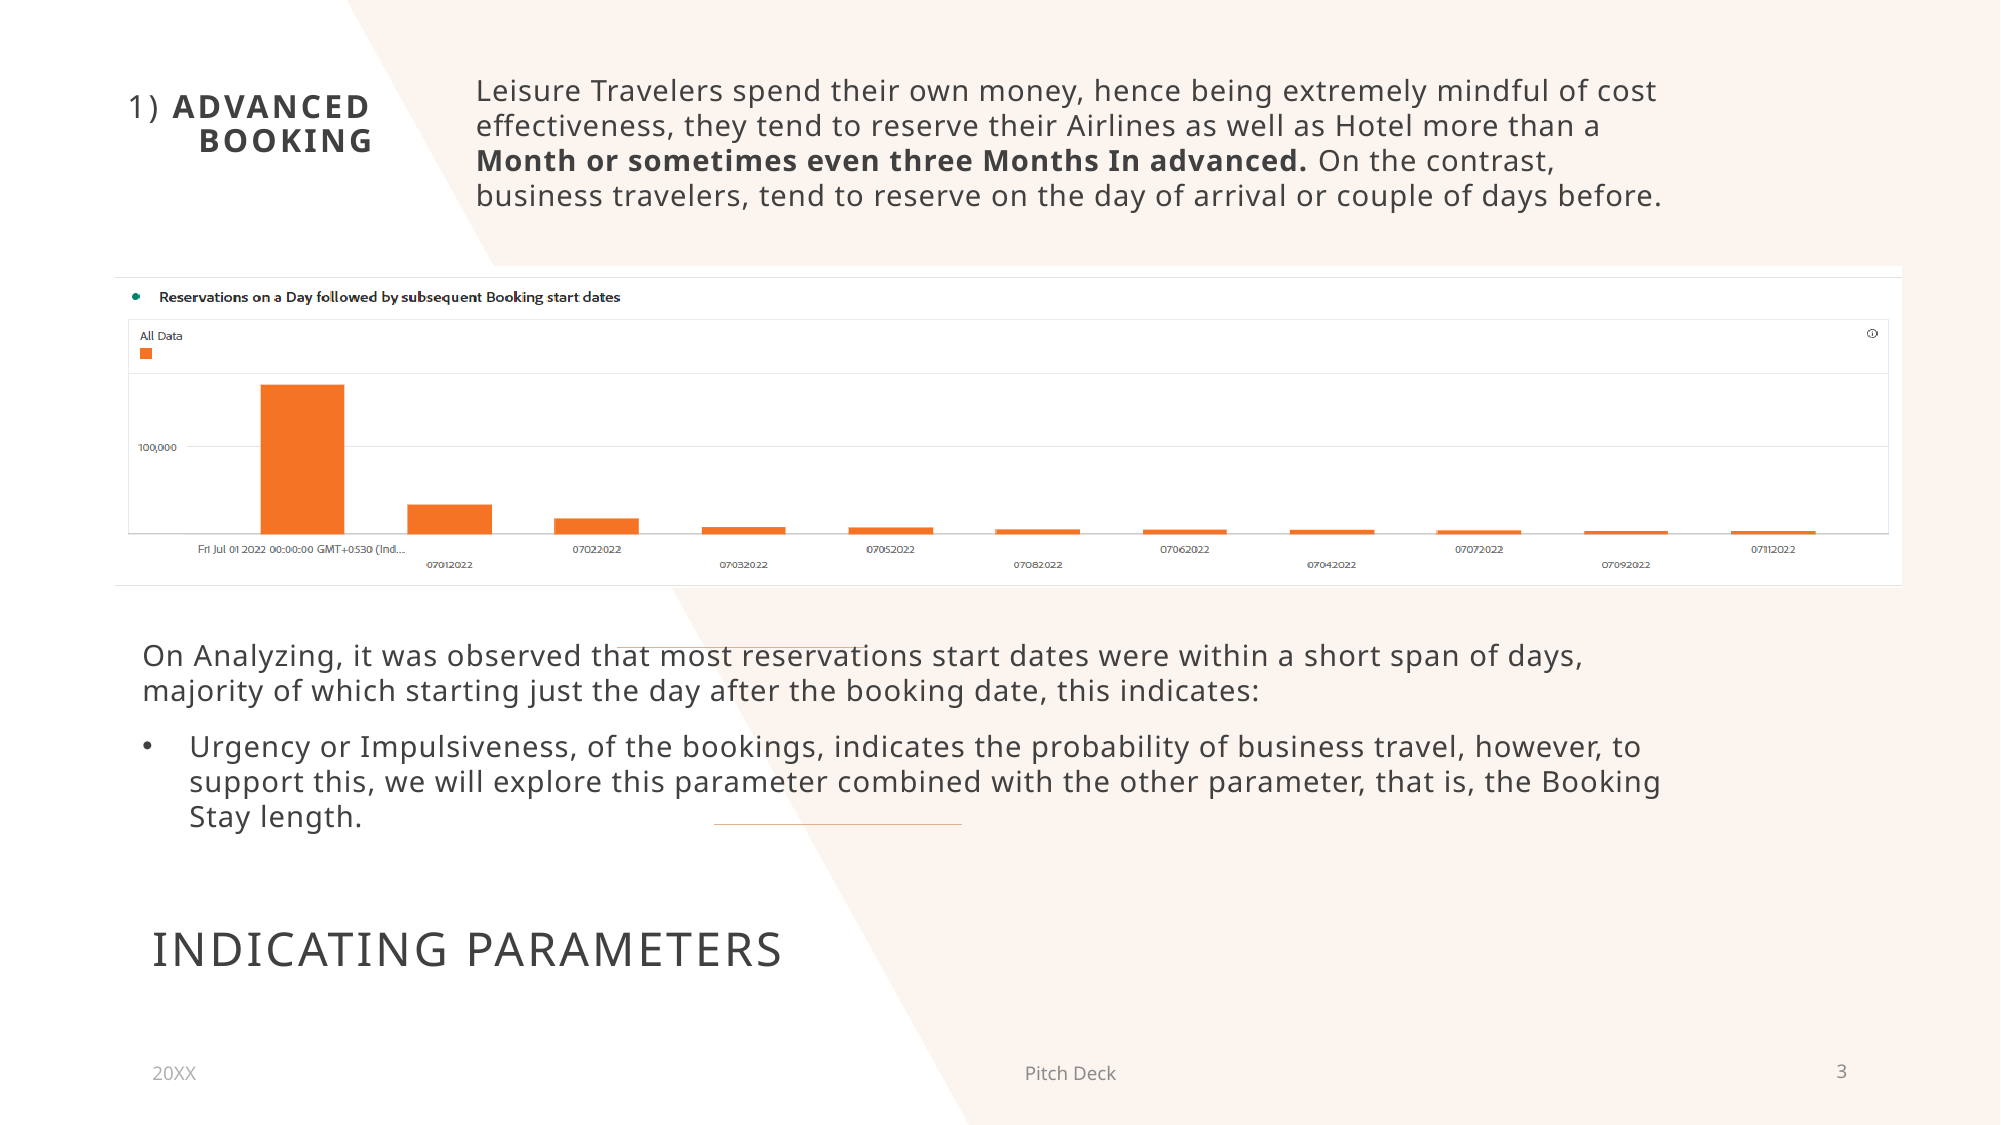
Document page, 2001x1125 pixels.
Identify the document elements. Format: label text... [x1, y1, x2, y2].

slide_number 3 [1773, 1042, 1863, 1103]
picture [115, 266, 1902, 588]
footer Pitch Deck [1009, 1042, 1307, 1103]
text_box On Analyzing, it was observed that most reservations start dates were within a short span of days, majority of which starting just the day after the booking date, this indicates: Urgency or Impulsiveness, of the bookings, indicates the probability of business travel, however, to support this, we will explore this parameter combined with the other parameter, that is, the Booking Stay length. [127, 629, 1689, 904]
title Indicating Parameters [137, 904, 808, 1000]
list Leisure Travelers spend their own money, hence being extremely mindful of cost effectiveness, they tend to reserve their Airlines as well as Hotel more than a Month or sometimes even three Months In advanced. On the contrast, business travelers, tend to reserve on the day of arrival or couple of days before. [460, 64, 1708, 255]
slide_number 20XX [137, 1042, 588, 1103]
list 1) Advanced Booking [36, 82, 388, 168]
